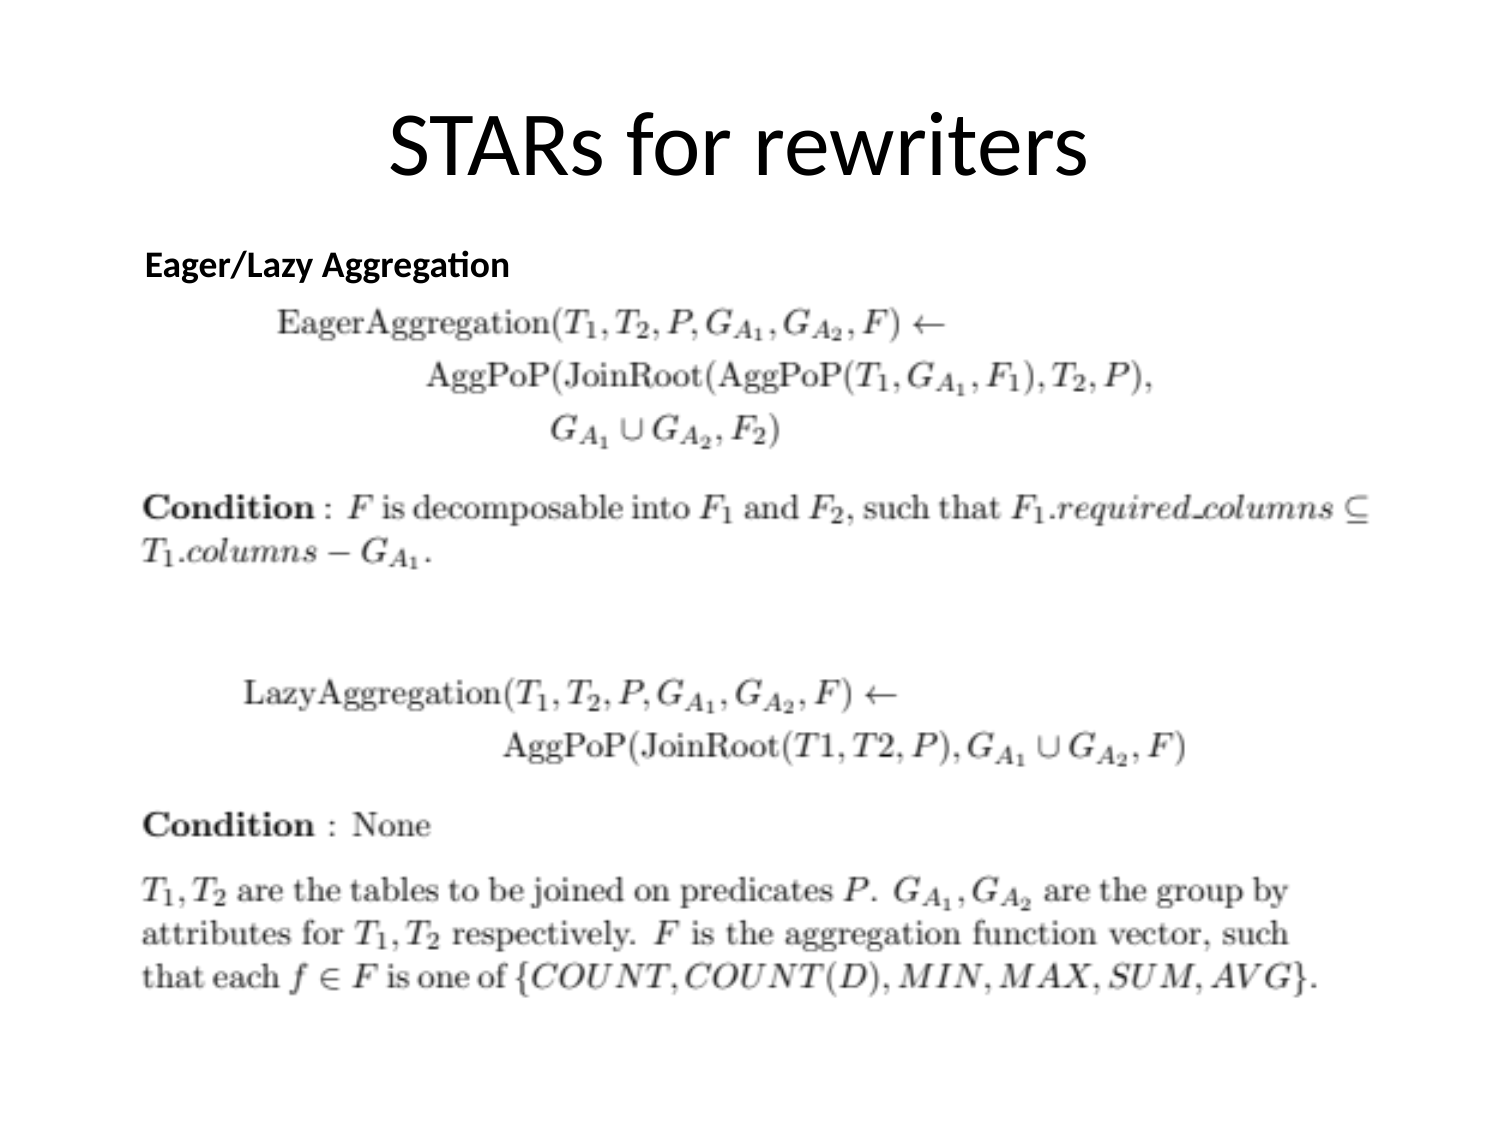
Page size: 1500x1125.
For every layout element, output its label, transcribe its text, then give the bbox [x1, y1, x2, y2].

title STARs for rewriters [75, 45, 1425, 233]
text_box Eager/Lazy Aggregation [130, 232, 526, 260]
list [74, 262, 1426, 1006]
